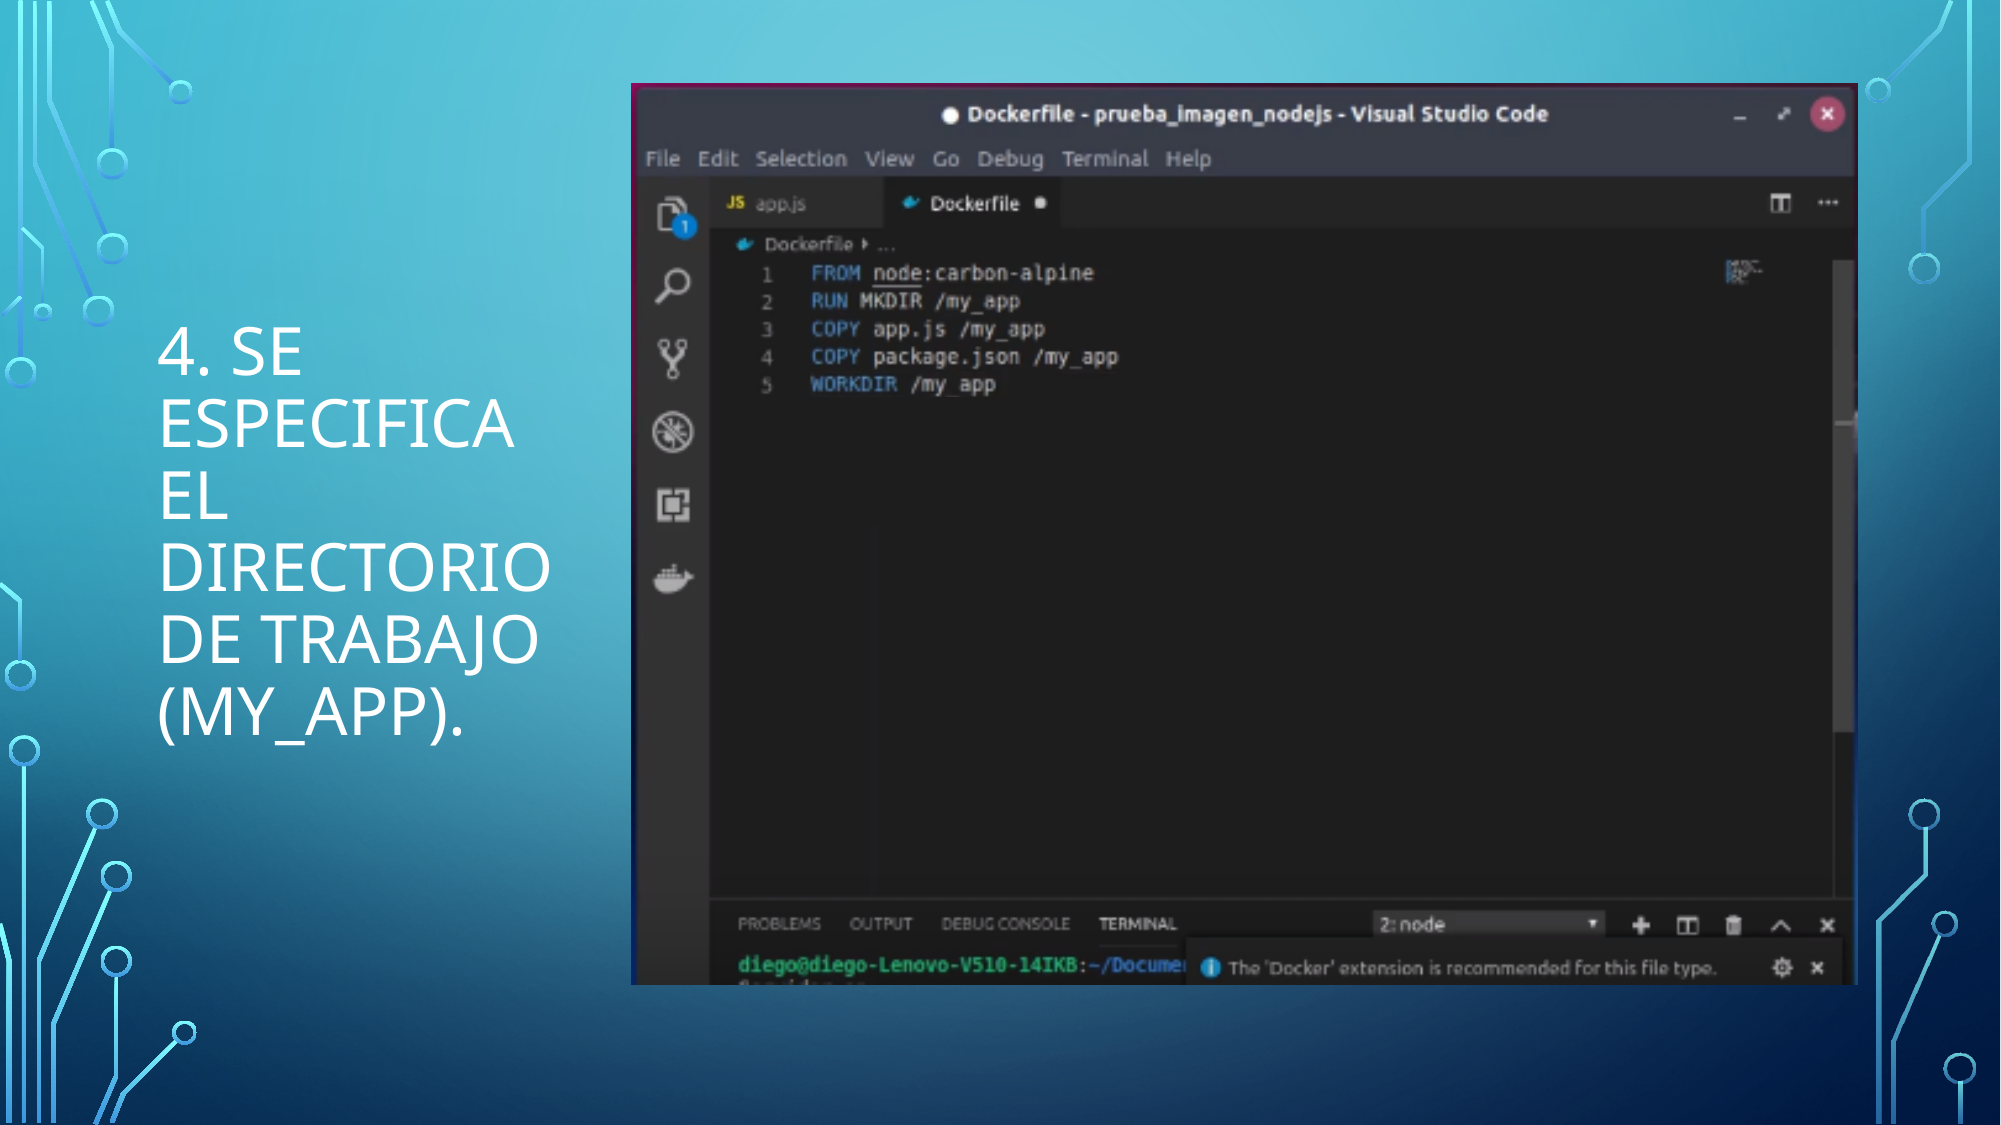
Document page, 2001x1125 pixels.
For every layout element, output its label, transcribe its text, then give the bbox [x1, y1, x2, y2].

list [630, 83, 1858, 985]
title 4. Se especifica el directorio de trabajo (my_app). [142, 77, 616, 991]
